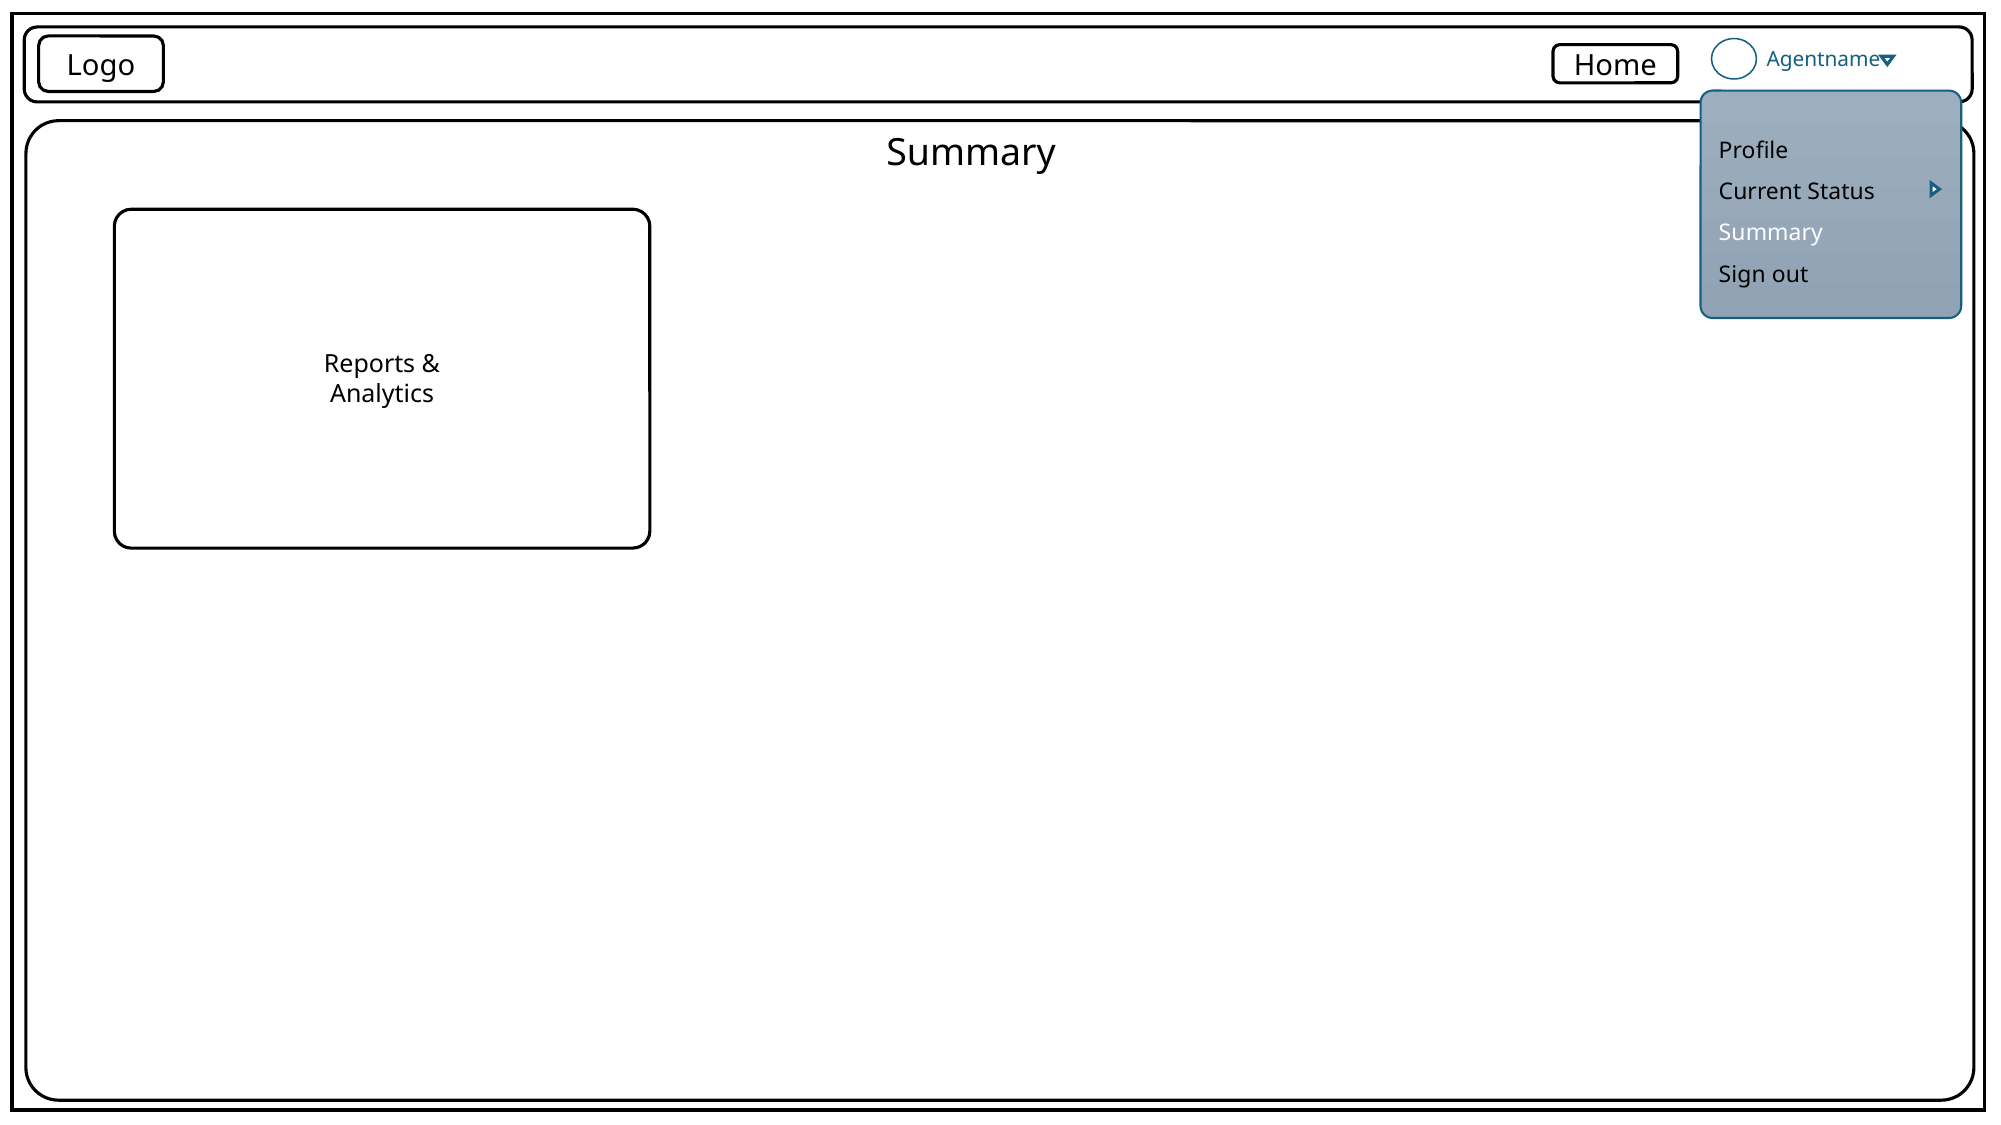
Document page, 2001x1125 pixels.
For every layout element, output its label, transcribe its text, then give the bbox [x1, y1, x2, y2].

text_box Reports & Analytics [263, 339, 501, 415]
text_box Home [1551, 43, 1680, 85]
text_box [1929, 179, 1943, 199]
text_box [112, 207, 652, 550]
text_box [1878, 54, 1897, 68]
text_box Profile Current Status Summary Sign out [1699, 89, 1963, 320]
text_box Summary [871, 120, 1092, 181]
text_box [1711, 38, 1751, 79]
text_box [22, 25, 1974, 104]
text_box Agentname [1751, 38, 1896, 79]
text_box Logo [37, 34, 165, 94]
text_box [24, 119, 1976, 1102]
text_box [10, 12, 1986, 1112]
